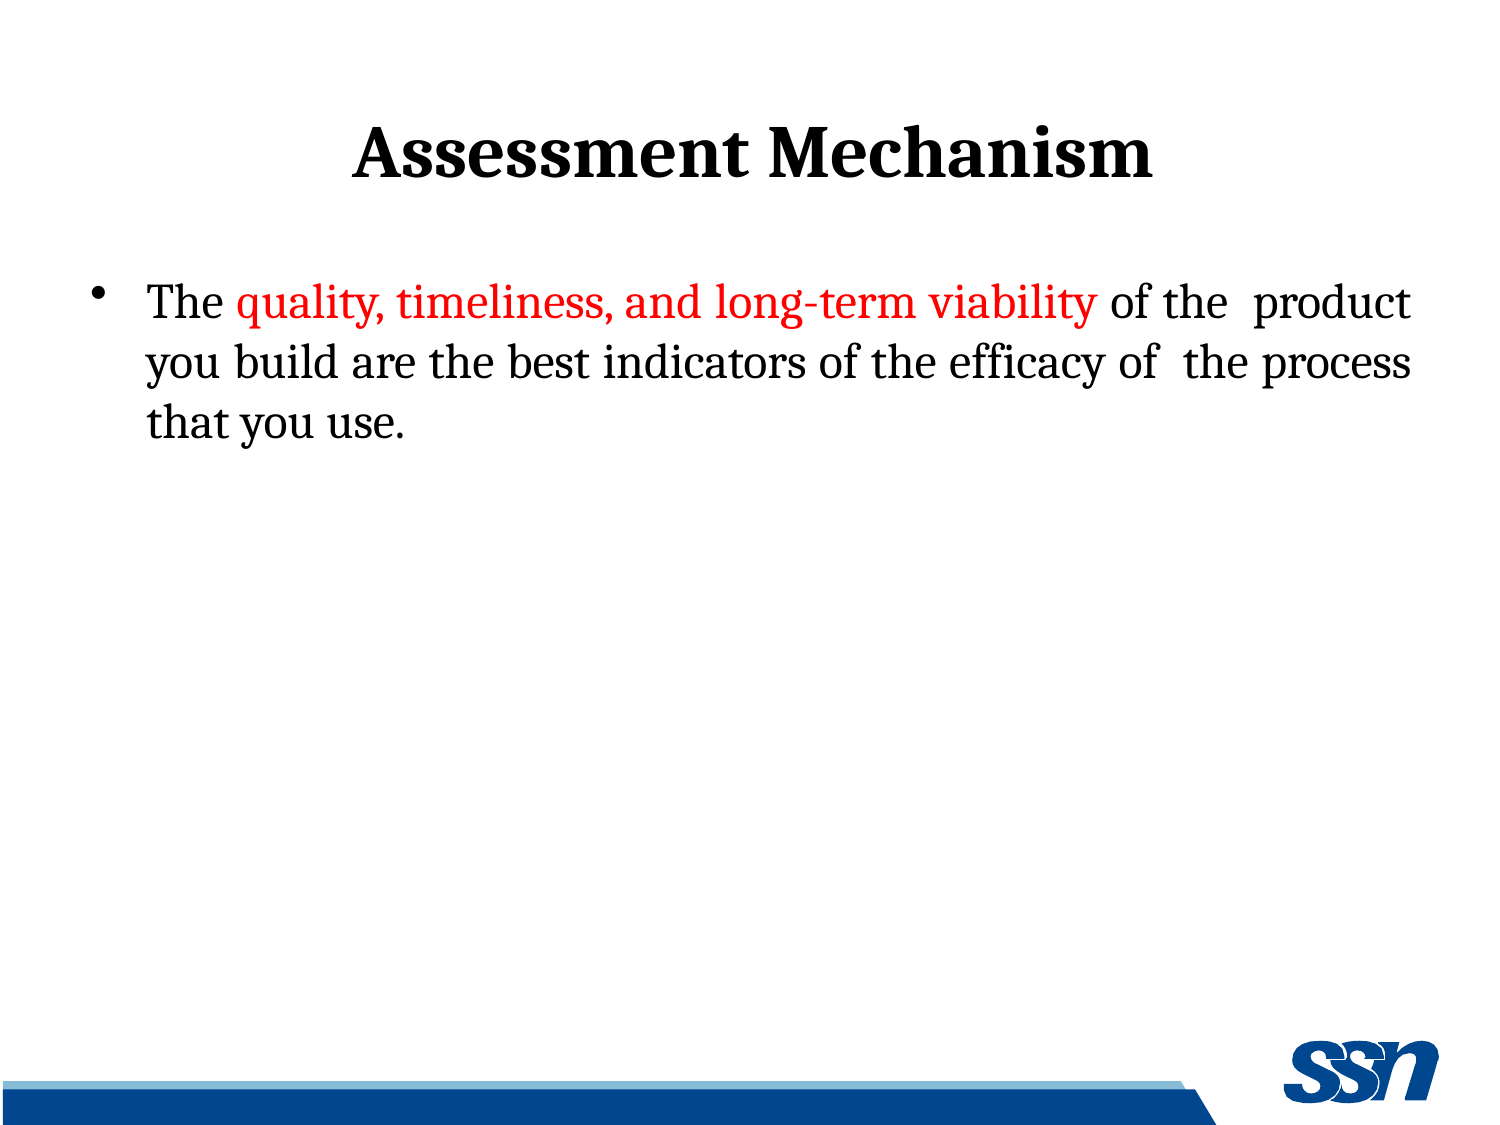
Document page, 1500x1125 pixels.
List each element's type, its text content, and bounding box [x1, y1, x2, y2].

title Assessment Mechanism [350, 99, 1335, 266]
text_box The quality, timeliness, and long-term viability of the product you build are the best indicators of the efficacy of the process that you use. [87, 266, 1412, 449]
